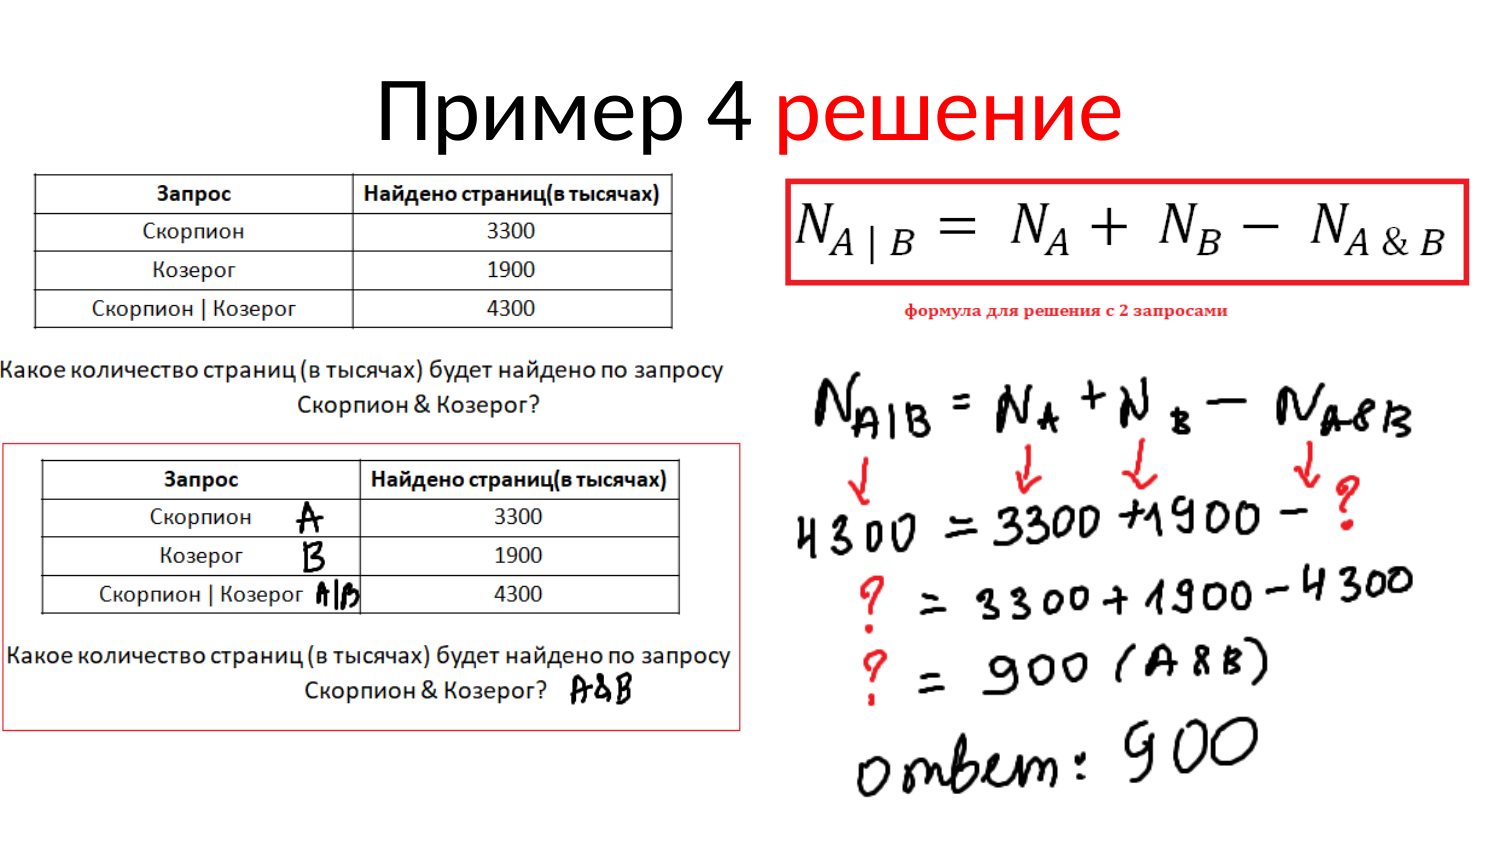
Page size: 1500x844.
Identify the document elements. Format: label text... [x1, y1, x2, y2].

picture [773, 173, 1476, 326]
title Пример 4 решение [75, 33, 1425, 175]
picture [773, 350, 1463, 805]
picture [0, 161, 762, 753]
